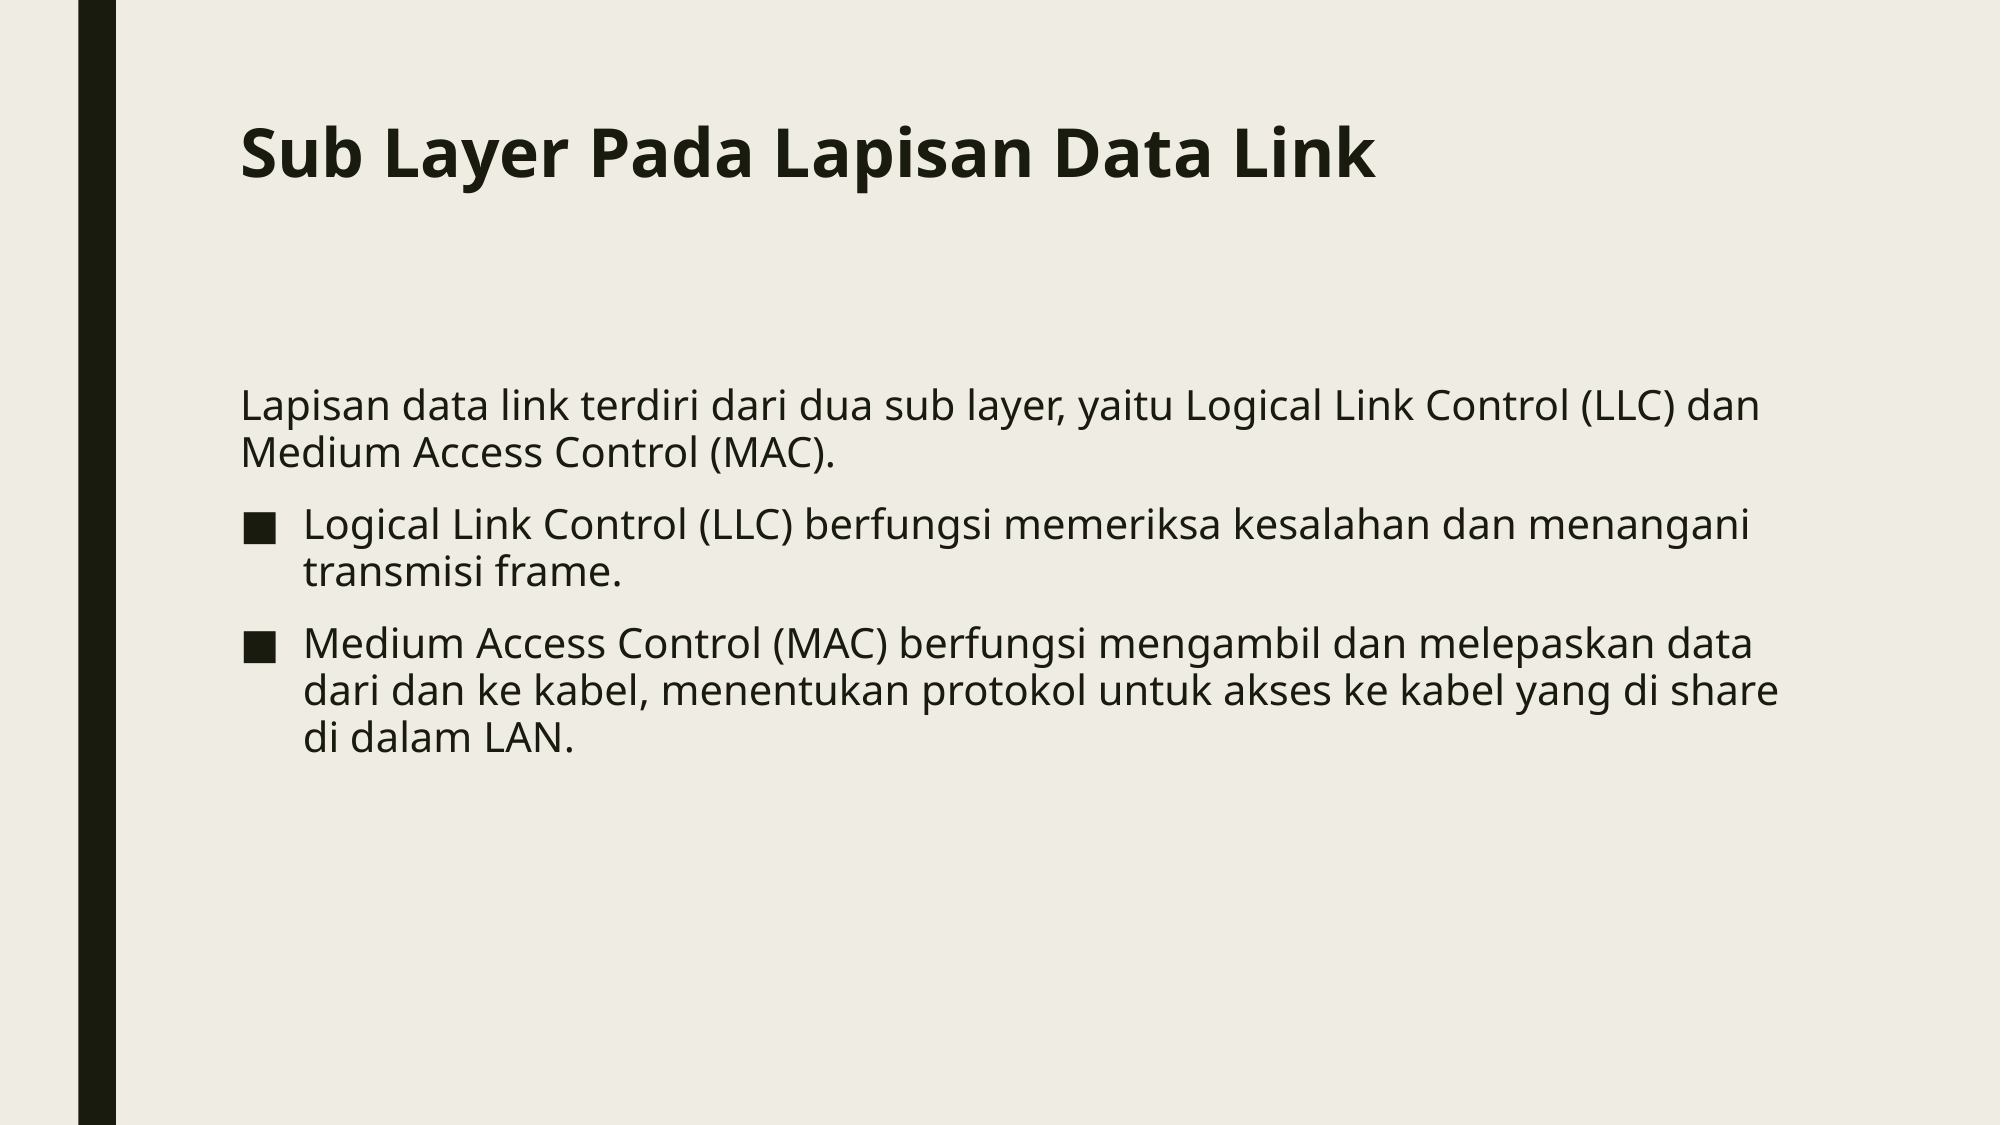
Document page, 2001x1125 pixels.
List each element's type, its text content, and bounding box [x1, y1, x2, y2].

list Lapisan data link terdiri dari dua sub layer, yaitu Logical Link Control (LLC) dan Medium Access Control (MAC). Logical Link Control (LLC) berfungsi memeriksa kesalahan dan menangani transmisi frame. Medium Access Control (MAC) berfungsi mengambil dan melepaskan data dari dan ke kabel, menentukan protokol untuk akses ke kabel yang di share di dalam LAN. [225, 375, 1800, 963]
title Sub Layer Pada Lapisan Data Link [225, 112, 1800, 357]
